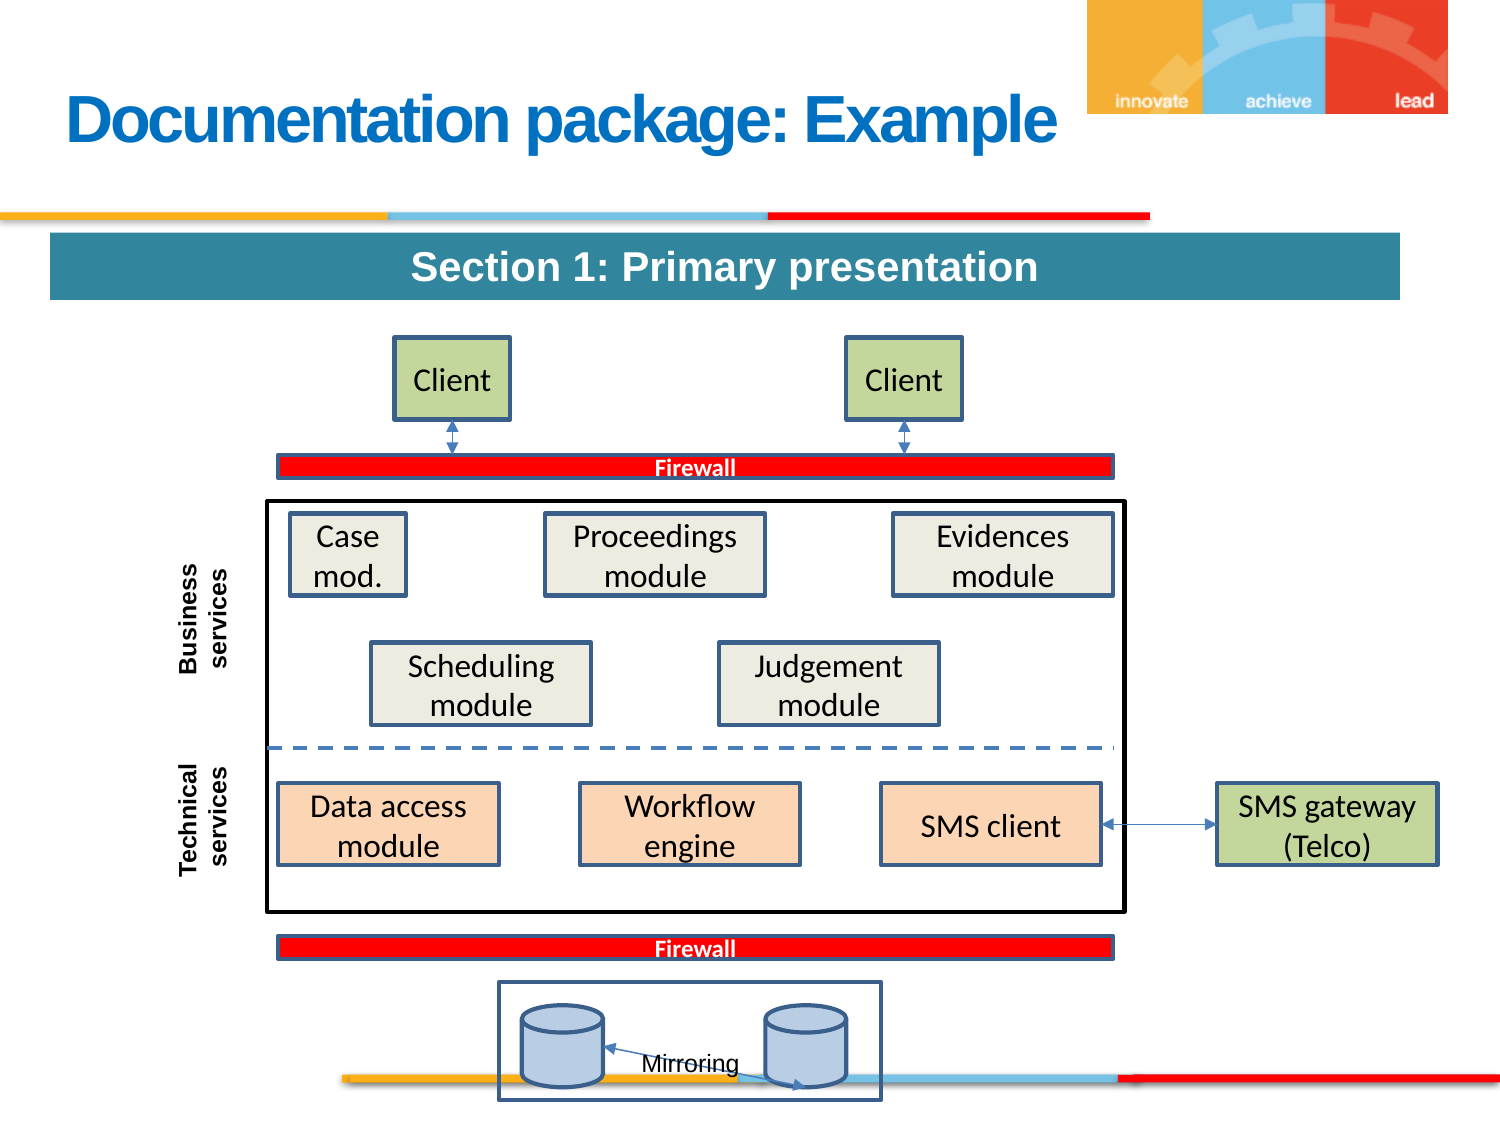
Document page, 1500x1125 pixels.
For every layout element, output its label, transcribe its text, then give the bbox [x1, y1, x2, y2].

picture [1087, 0, 1448, 114]
list Documentation package: Example [50, 24, 1088, 213]
list Section 1: Primary presentation [50, 232, 1400, 300]
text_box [164, 337, 1438, 1101]
